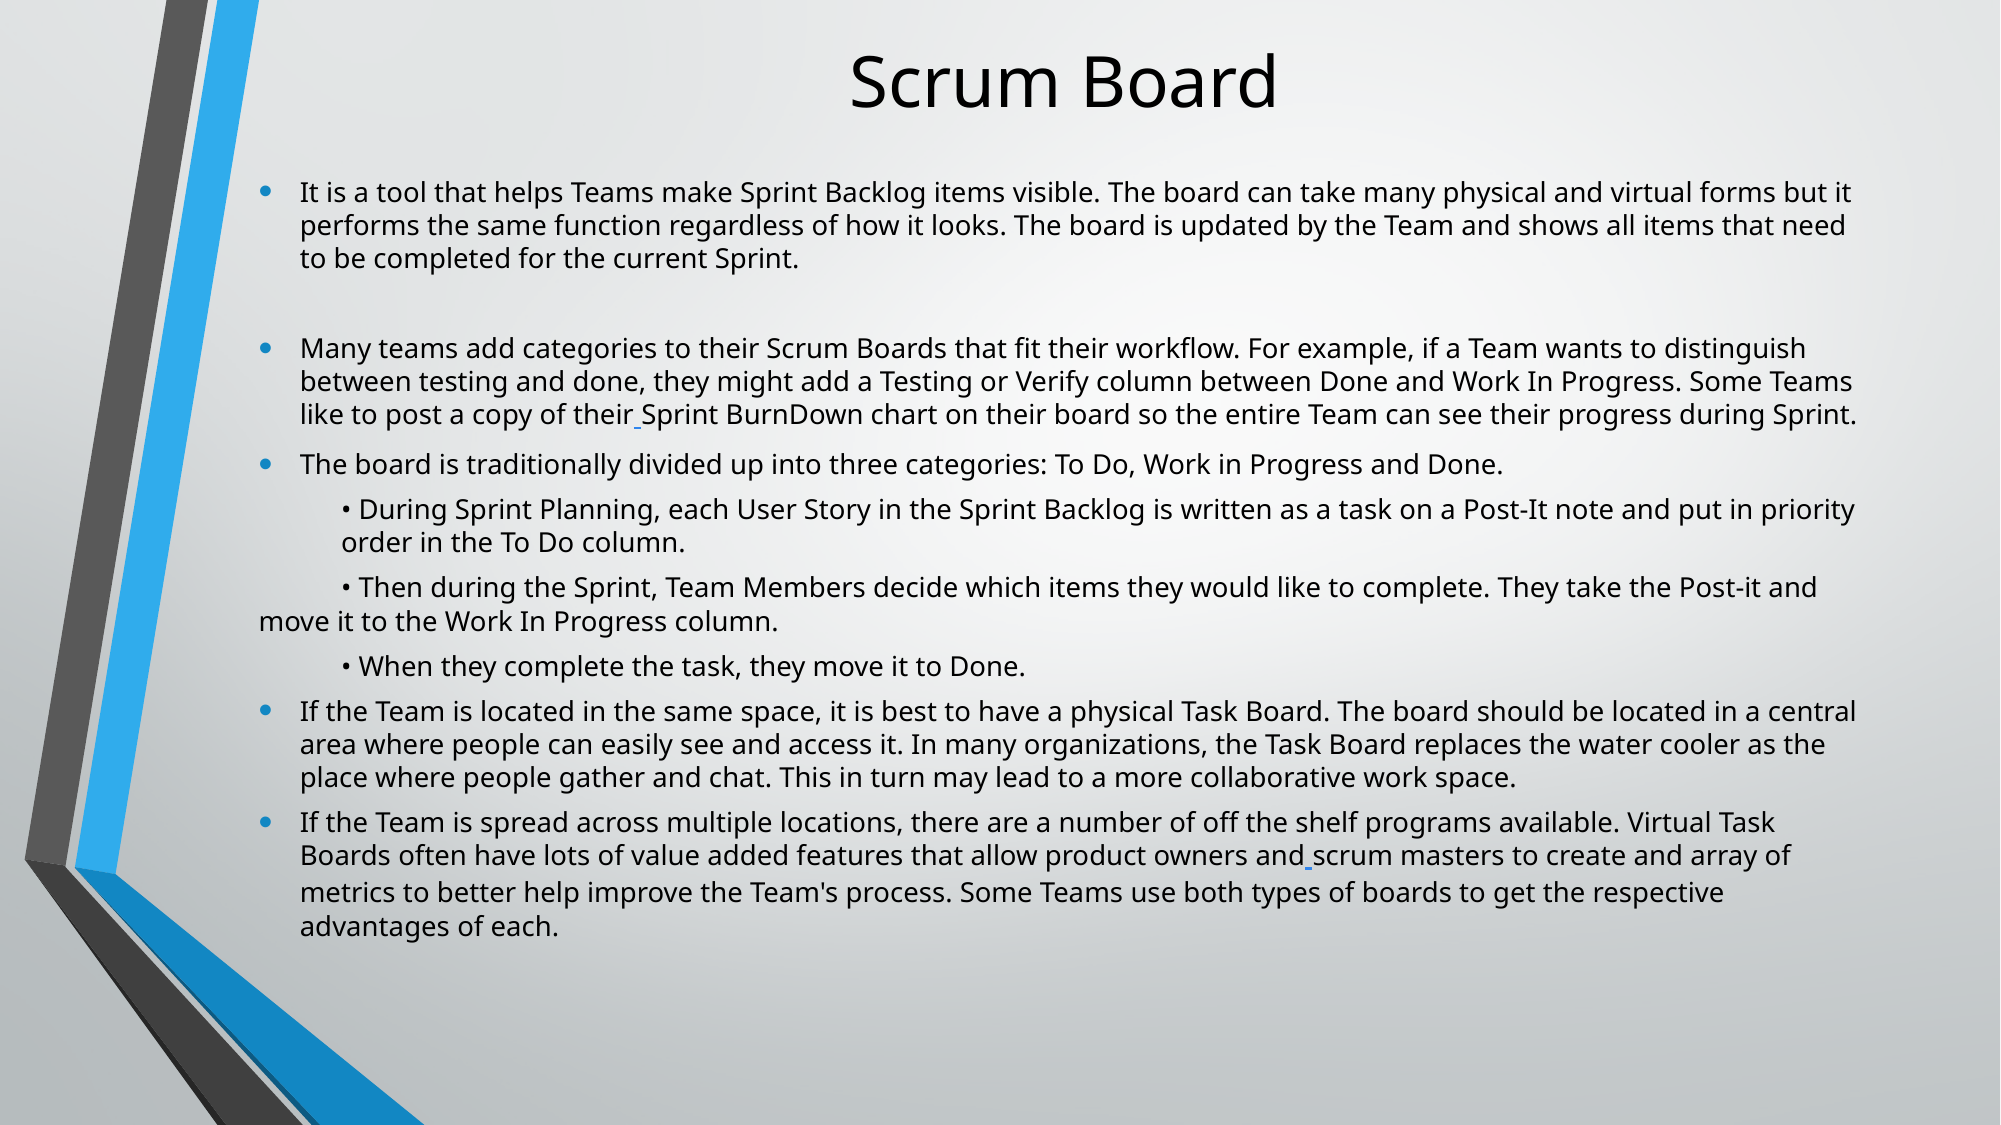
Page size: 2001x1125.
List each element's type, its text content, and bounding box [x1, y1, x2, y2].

title Scrum Board [243, 29, 1887, 130]
list It is a tool that helps Teams make Sprint Backlog items visible. The board can take many physical and virtual forms but it performs the same function regardless of how it looks. The board is updated by the Team and shows all items that need to be completed for the current Sprint. Many teams add categories to their Scrum Boards that fit their workflow. For example, if a Team wants to distinguish between testing and done, they might add a Testing or Verify column between Done and Work In Progress. Some Teams like to post a copy of their Sprint BurnDown chart on their board so the entire Team can see their progress during Sprint. The board is traditionally divided up into three categories: To Do, Work in Progress and Done. • During Sprint Planning, each User Story in the Sprint Backlog is written as a task on a Post-It note and put in priority order in the To Do column. • Then during the Sprint, Team Members decide which items they would like to complete. They take the Post-it and move it to the Work In Progress column. • When they complete the task, they move it to Done. If the Team is located in the same space, it is best to have a physical Task Board. The board should be located in a central area where people can easily see and access it. In many organizations, the Task Board replaces the water cooler as the place where people gather and chat. This in turn may lead to a more collaborative work space. If the Team is spread across multiple locations, there are a number of off the shelf programs available. Virtual Task Boards often have lots of value added features that allow product owners and scrum masters to create and array of metrics to better help improve the Team's process. Some Teams use both types of boards to get the respective advantages of each. [243, 167, 1887, 950]
